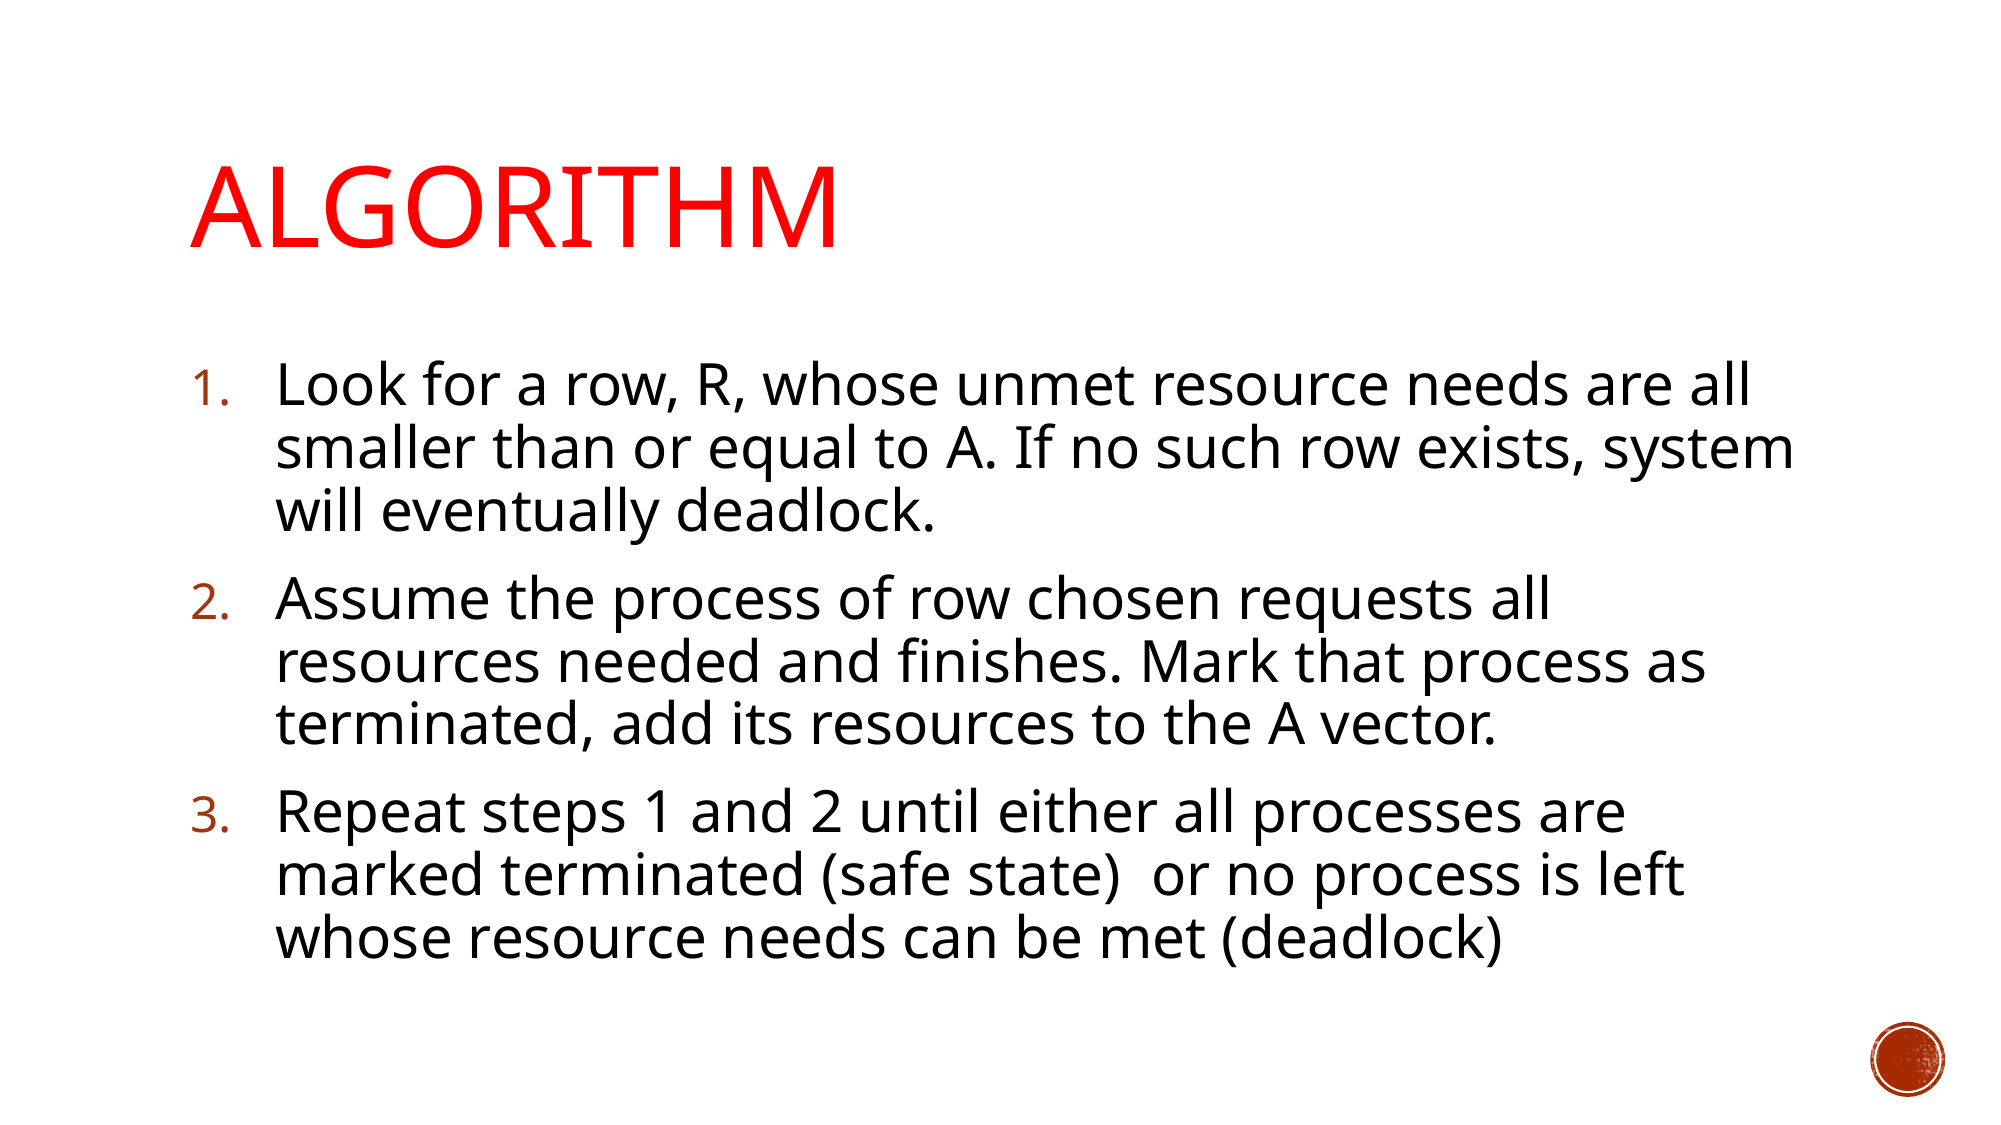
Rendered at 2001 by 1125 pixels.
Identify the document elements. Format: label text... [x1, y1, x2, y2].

list Look for a row, R, whose unmet resource needs are all smaller than or equal to A. If no such row exists, system will eventually deadlock. Assume the process of row chosen requests all resources needed and finishes. Mark that process as terminated, add its resources to the A vector. Repeat steps 1 and 2 until either all processes are marked terminated (safe state) or no process is left whose resource needs can be met (deadlock) [175, 348, 1826, 1013]
title Algorithm [175, 79, 1826, 344]
